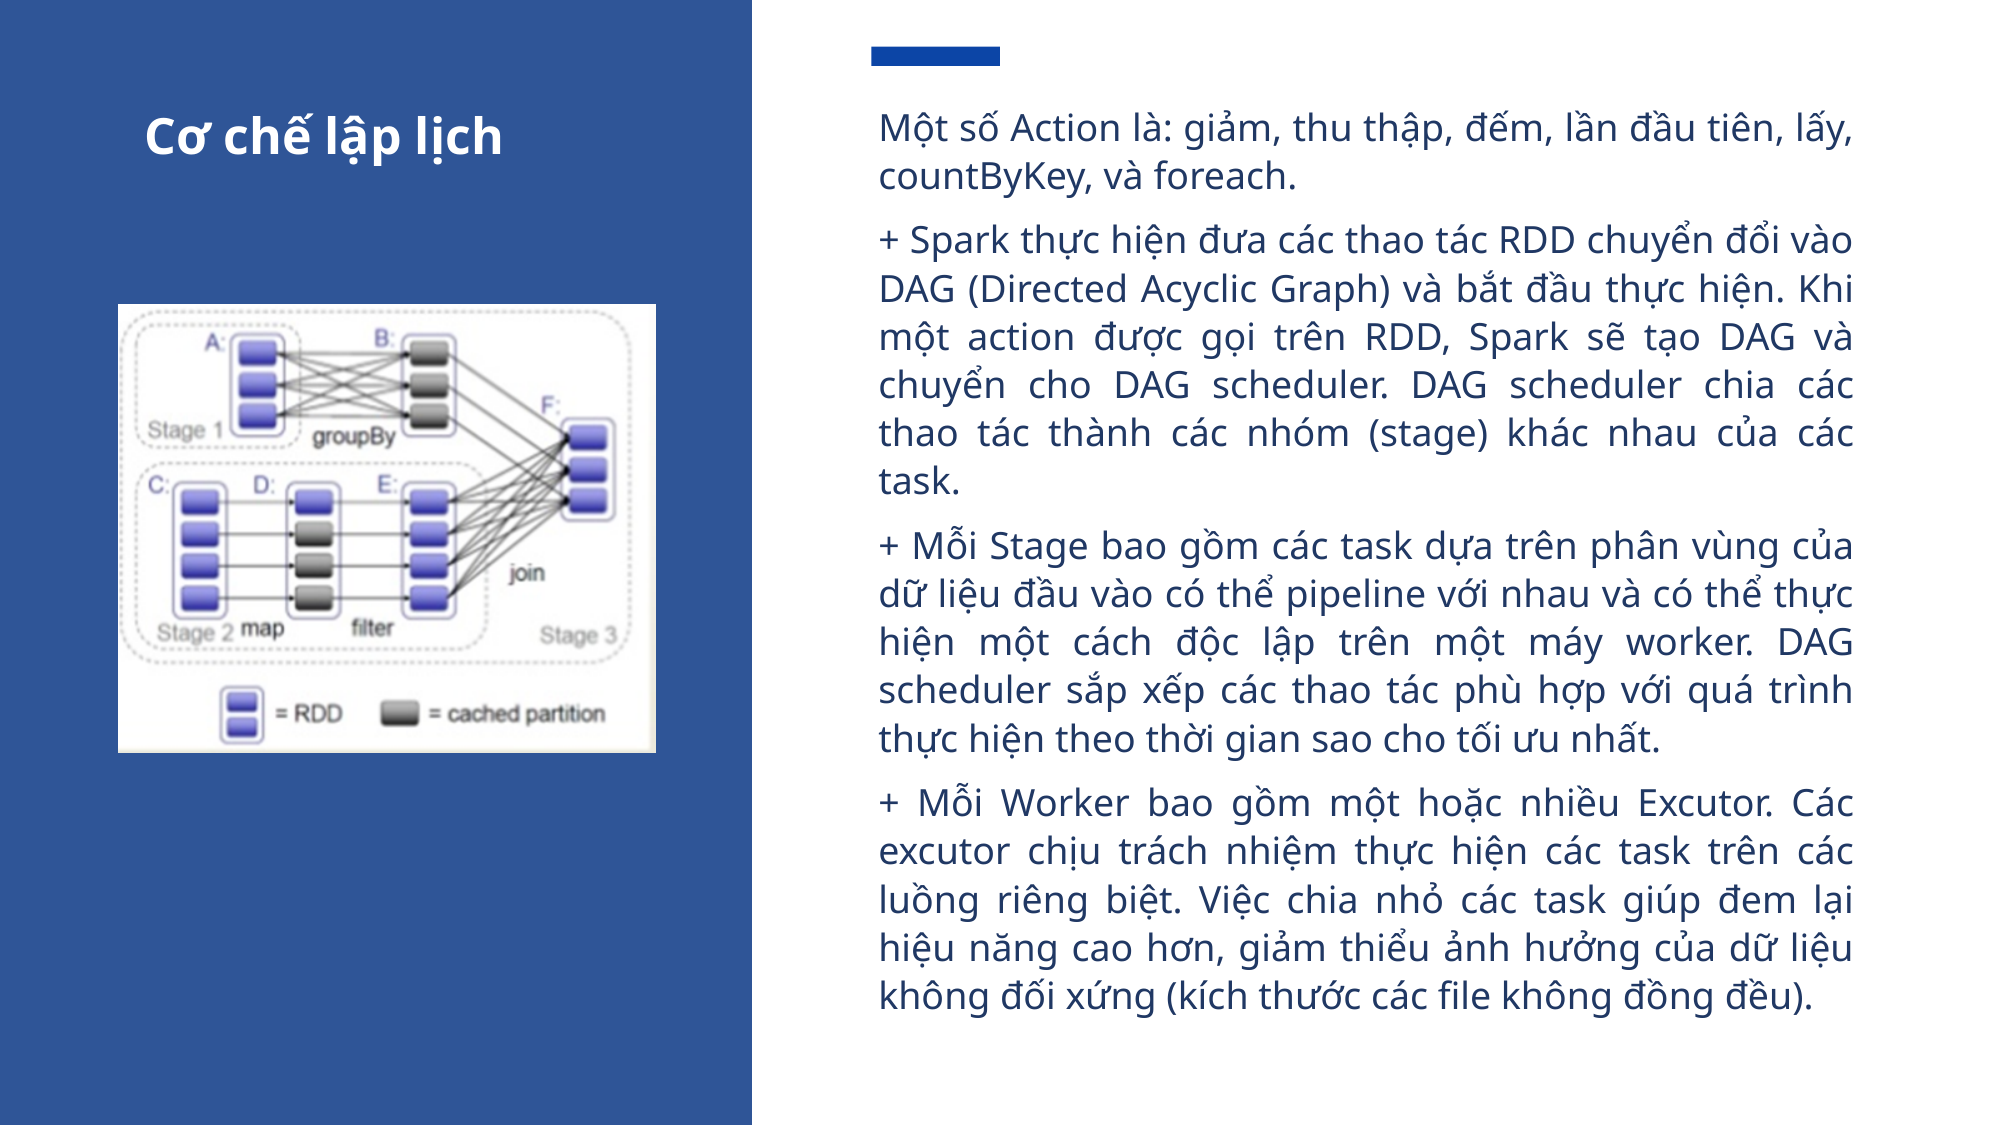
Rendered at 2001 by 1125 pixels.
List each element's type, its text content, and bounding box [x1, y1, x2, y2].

text_box Cơ chế lập lịch [130, 93, 621, 173]
text_box Một số Action là: giảm, thu thập, đếm, lần đầu tiên, lấy, countByKey, và foreach. + Spark thực hiện đưa các thao tác RDD chuyển đổi vào DAG (Directed Acyclic Graph) và bắt đầu thực hiện. Khi một action được gọi trên RDD, Spark sẽ tạo DAG và chuyển cho DAG scheduler. DAG scheduler chia các thao tác thành các nhóm (stage) khác nhau của các task. + Mỗi Stage bao gồm các task dựa trên phân vùng của dữ liệu đầu vào có thể pipeline với nhau và có thể thực hiện một cách độc lập trên một máy worker. DAG scheduler sắp xếp các thao tác phù hợp với quá trình thực hiện theo thời gian sao cho tối ưu nhất. + Mỗi Worker bao gồm một hoặc nhiều Excutor. Các excutor chịu trách nhiệm thực hiện các task trên các luồng riêng biệt. Việc chia nhỏ các task giúp đem lại hiệu năng cao hơn, giảm thiểu ảnh hưởng của dữ liệu không đối xứng (kích thước các file không đồng đều). [863, 93, 1870, 1086]
text_box [0, 0, 752, 1125]
picture [118, 304, 656, 753]
text_box [871, 46, 1000, 66]
